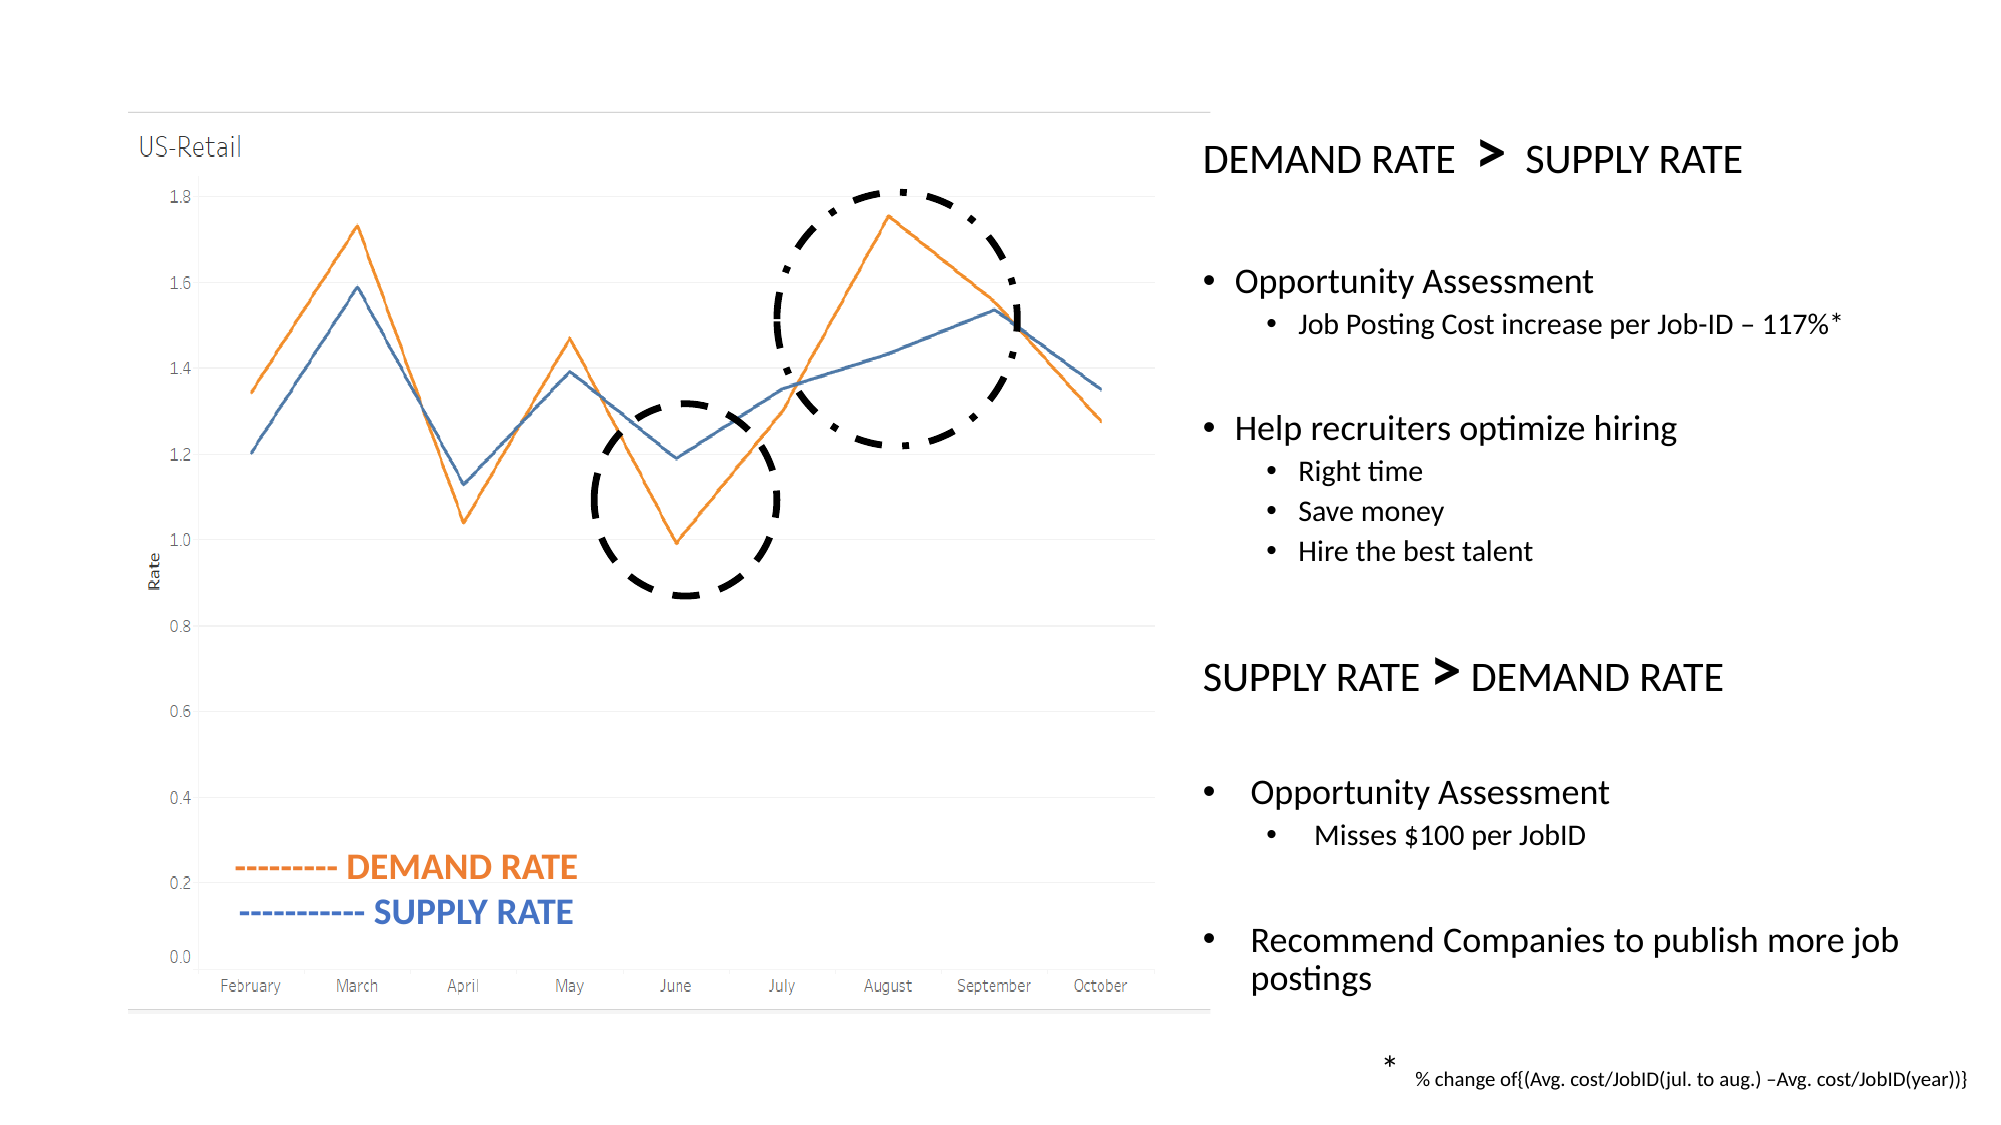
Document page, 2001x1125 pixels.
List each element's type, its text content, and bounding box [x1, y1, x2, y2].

text_box % change of{(Avg. cost/JobID(jul. to aug.) –Avg. cost/JobID(year))} [1301, 1058, 2000, 1099]
list DEMAND RATE > SUPPLY RATE Opportunity Assessment Job Posting Cost increase per Job-ID – 117%* Help recruiters optimize hiring Right time Save money Hire the best talent SUPPLY RATE > DEMAND RATE Opportunity Assessment Misses $100 per JobID Recommend Companies to publish more job postings [1211, 111, 1937, 1014]
text_box * [1365, 1037, 1408, 1098]
picture [128, 111, 1211, 1014]
